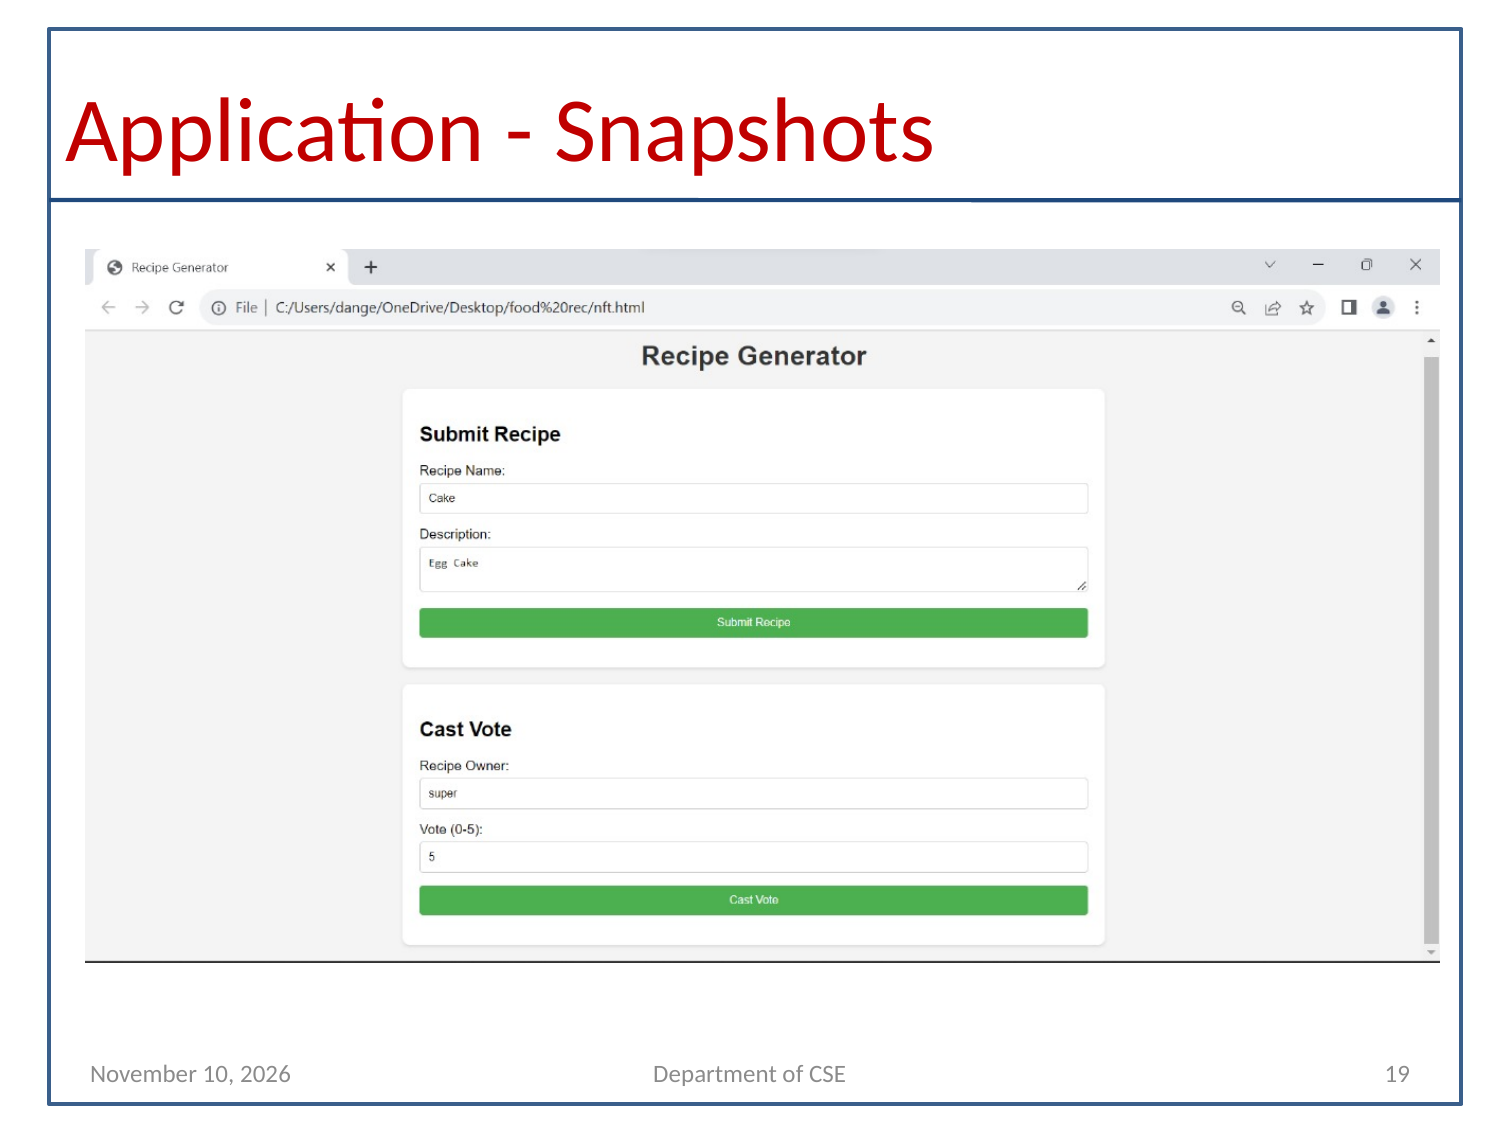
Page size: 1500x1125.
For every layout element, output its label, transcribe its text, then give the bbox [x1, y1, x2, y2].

picture [85, 249, 1440, 963]
title Application - Snapshots [50, 30, 1400, 219]
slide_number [75, 1042, 425, 1103]
footer Department of CSE [512, 1042, 988, 1103]
slide_number 19 [1074, 1042, 1425, 1103]
